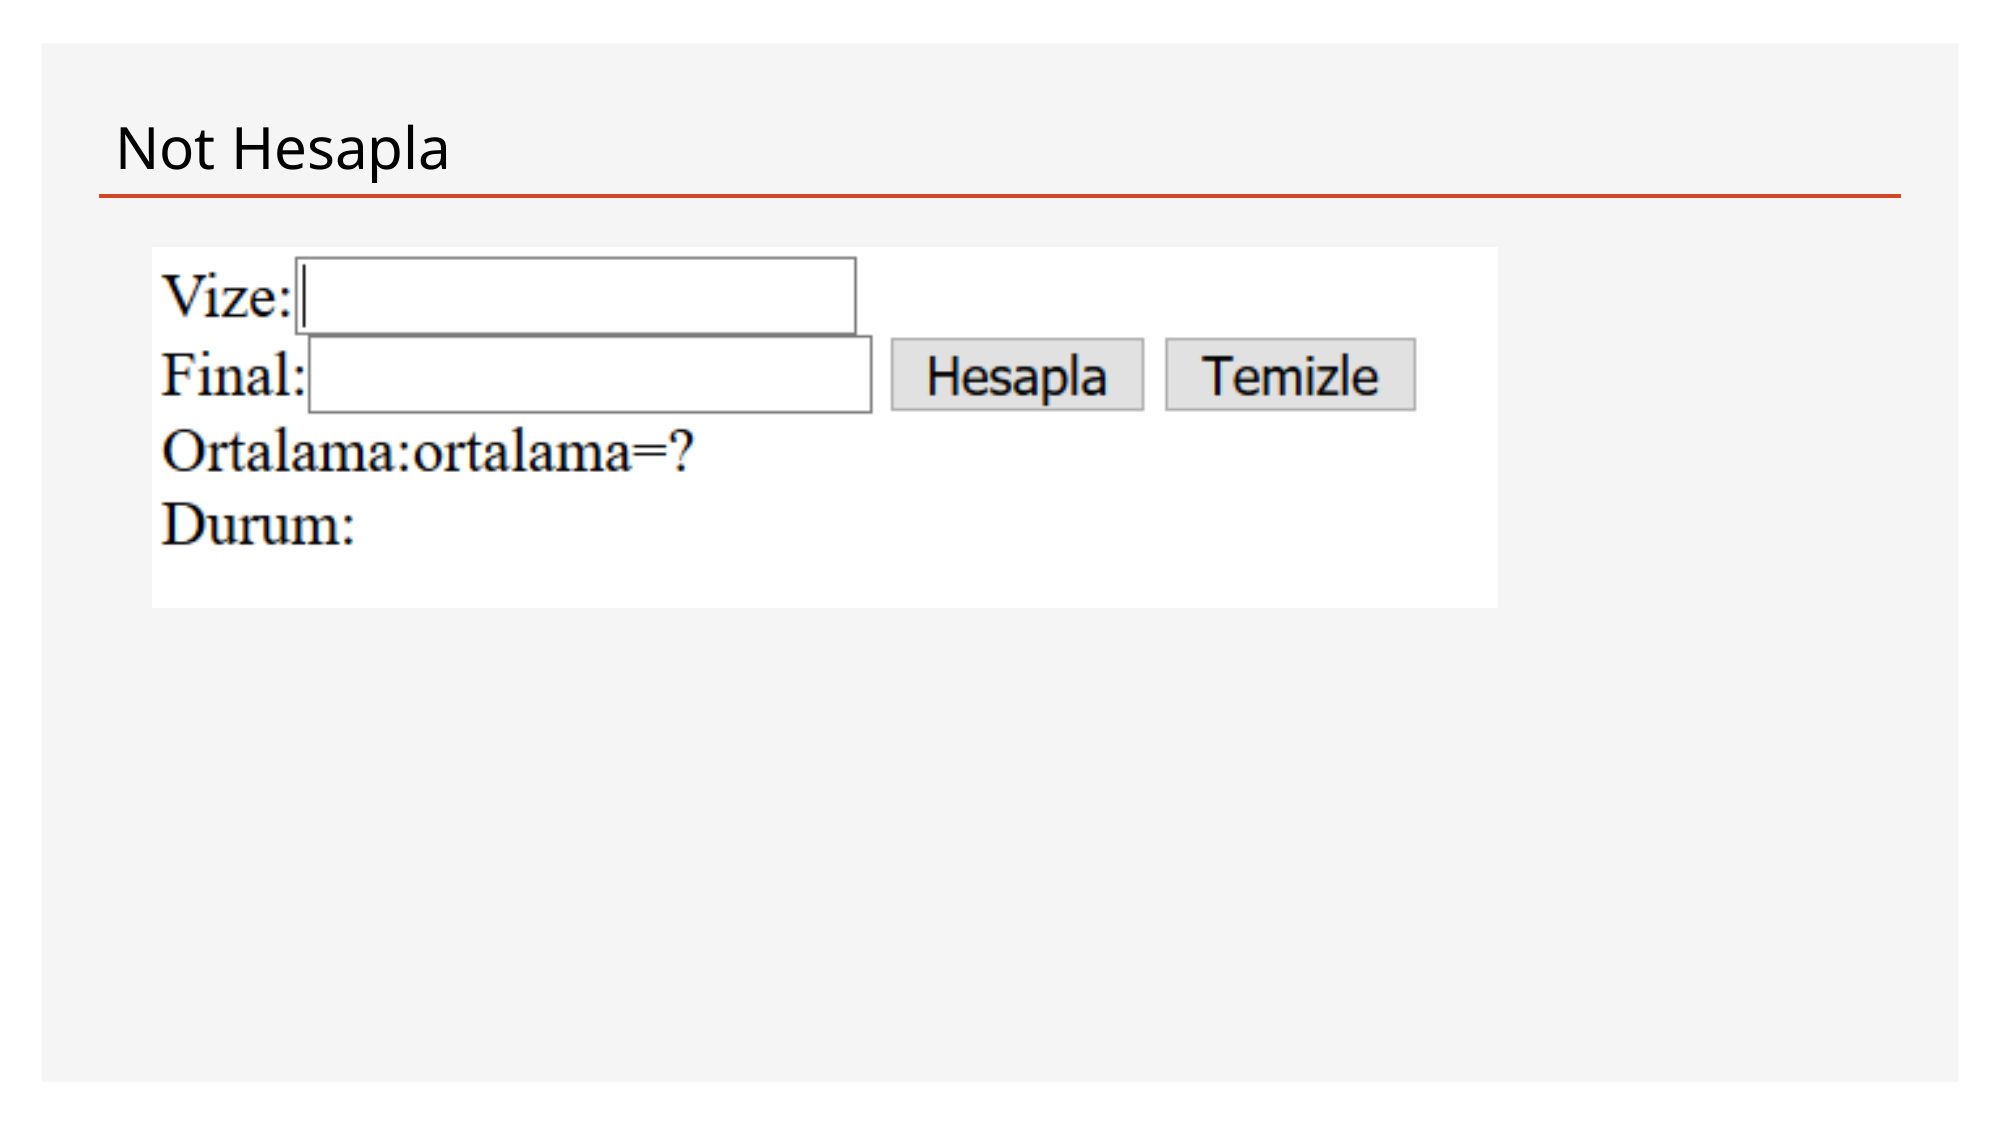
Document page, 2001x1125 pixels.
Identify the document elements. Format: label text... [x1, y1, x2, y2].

title Not Hesapla [100, 0, 1563, 189]
picture [152, 247, 1498, 608]
